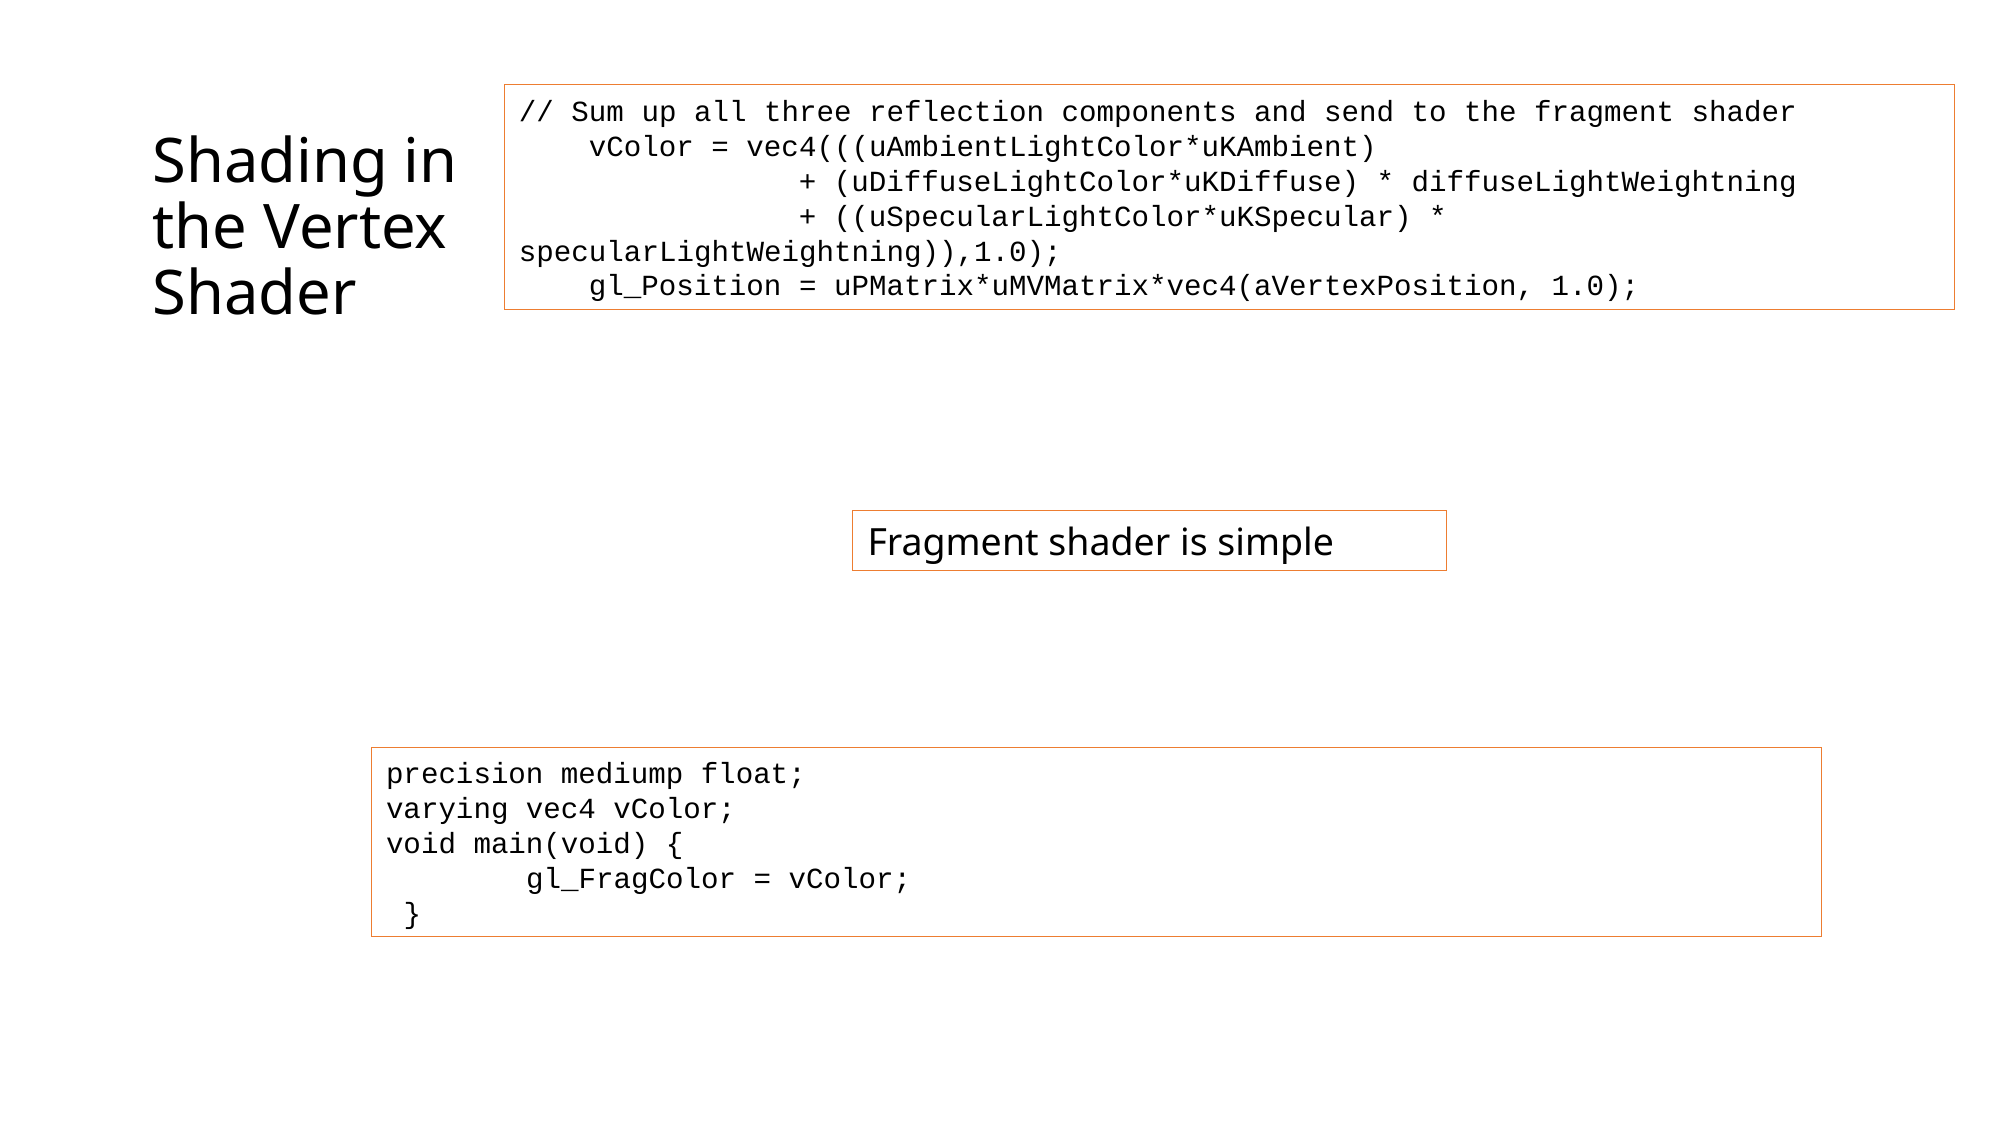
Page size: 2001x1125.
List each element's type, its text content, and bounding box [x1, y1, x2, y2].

text_box precision mediump float; varying vec4 vColor; void main(void) { gl_FragColor = vColor; } [371, 747, 1822, 937]
text_box Fragment shader is simple [852, 510, 1447, 571]
text_box // Sum up all three reflection components and send to the fragment shader vColor = vec4(((uAmbientLightColor*uKAmbient) + (uDiffuseLightColor*uKDiffuse) * diffuseLightWeightning + ((uSpecularLightColor*uKSpecular) * specularLightWeightning)),1.0); gl_Position = uPMatrix*uMVMatrix*vec4(aVertexPosition, 1.0); [504, 84, 1955, 310]
title Shading in the Vertex Shader [137, 119, 476, 338]
